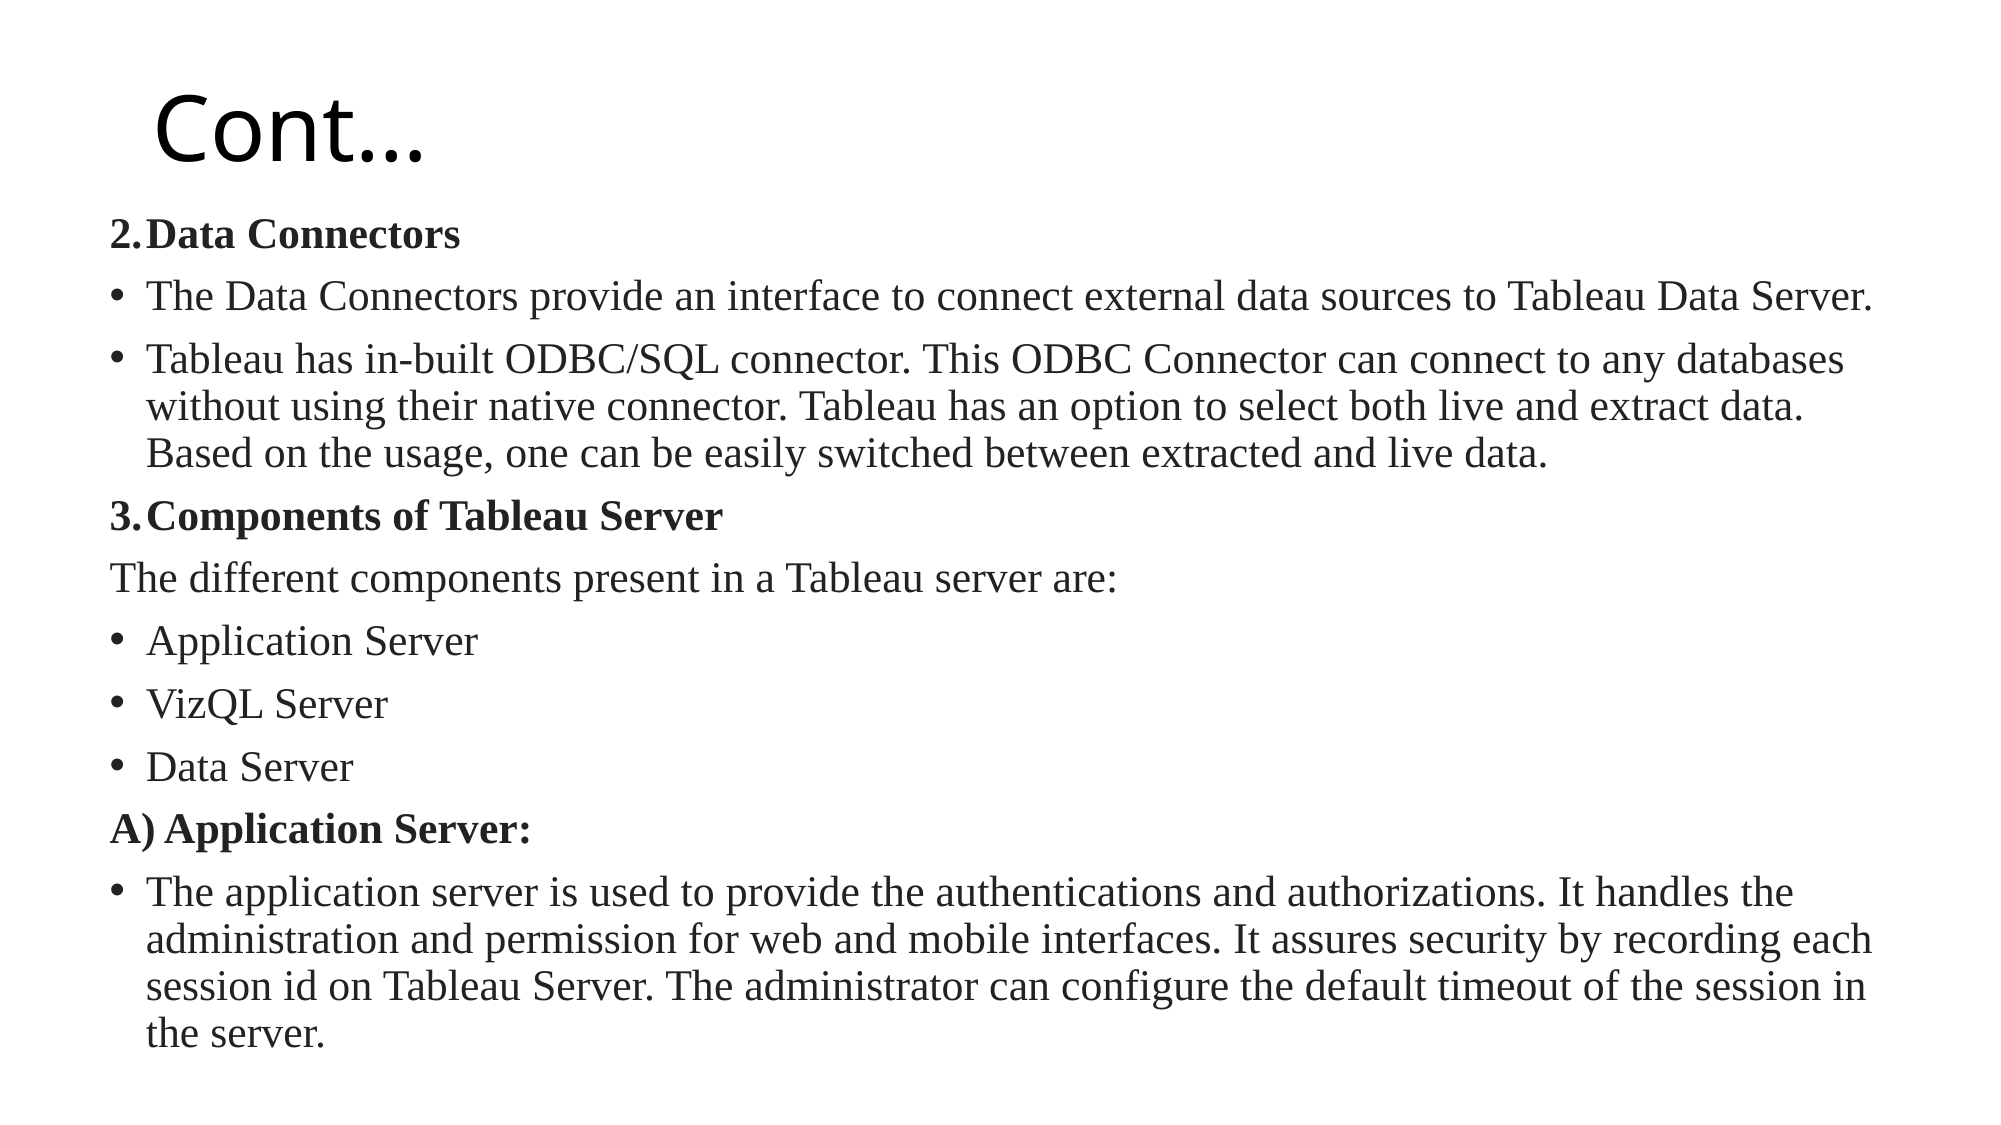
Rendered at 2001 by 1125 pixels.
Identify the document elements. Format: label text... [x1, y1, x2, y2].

list Data Connectors The Data Connectors provide an interface to connect external data sources to Tableau Data Server. Tableau has in-built ODBC/SQL connector. This ODBC Connector can connect to any databases without using their native connector. Tableau has an option to select both live and extract data. Based on the usage, one can be easily switched between extracted and live data. Components of Tableau Server The different components present in a Tableau server are: Application Server VizQL Server Data Server A) Application Server: The application server is used to provide the authentications and authorizations. It handles the administration and permission for web and mobile interfaces. It assures security by recording each session id on Tableau Server. The administrator can configure the default timeout of the session in the server. [94, 203, 1914, 1087]
title Cont… [137, 59, 1863, 203]
